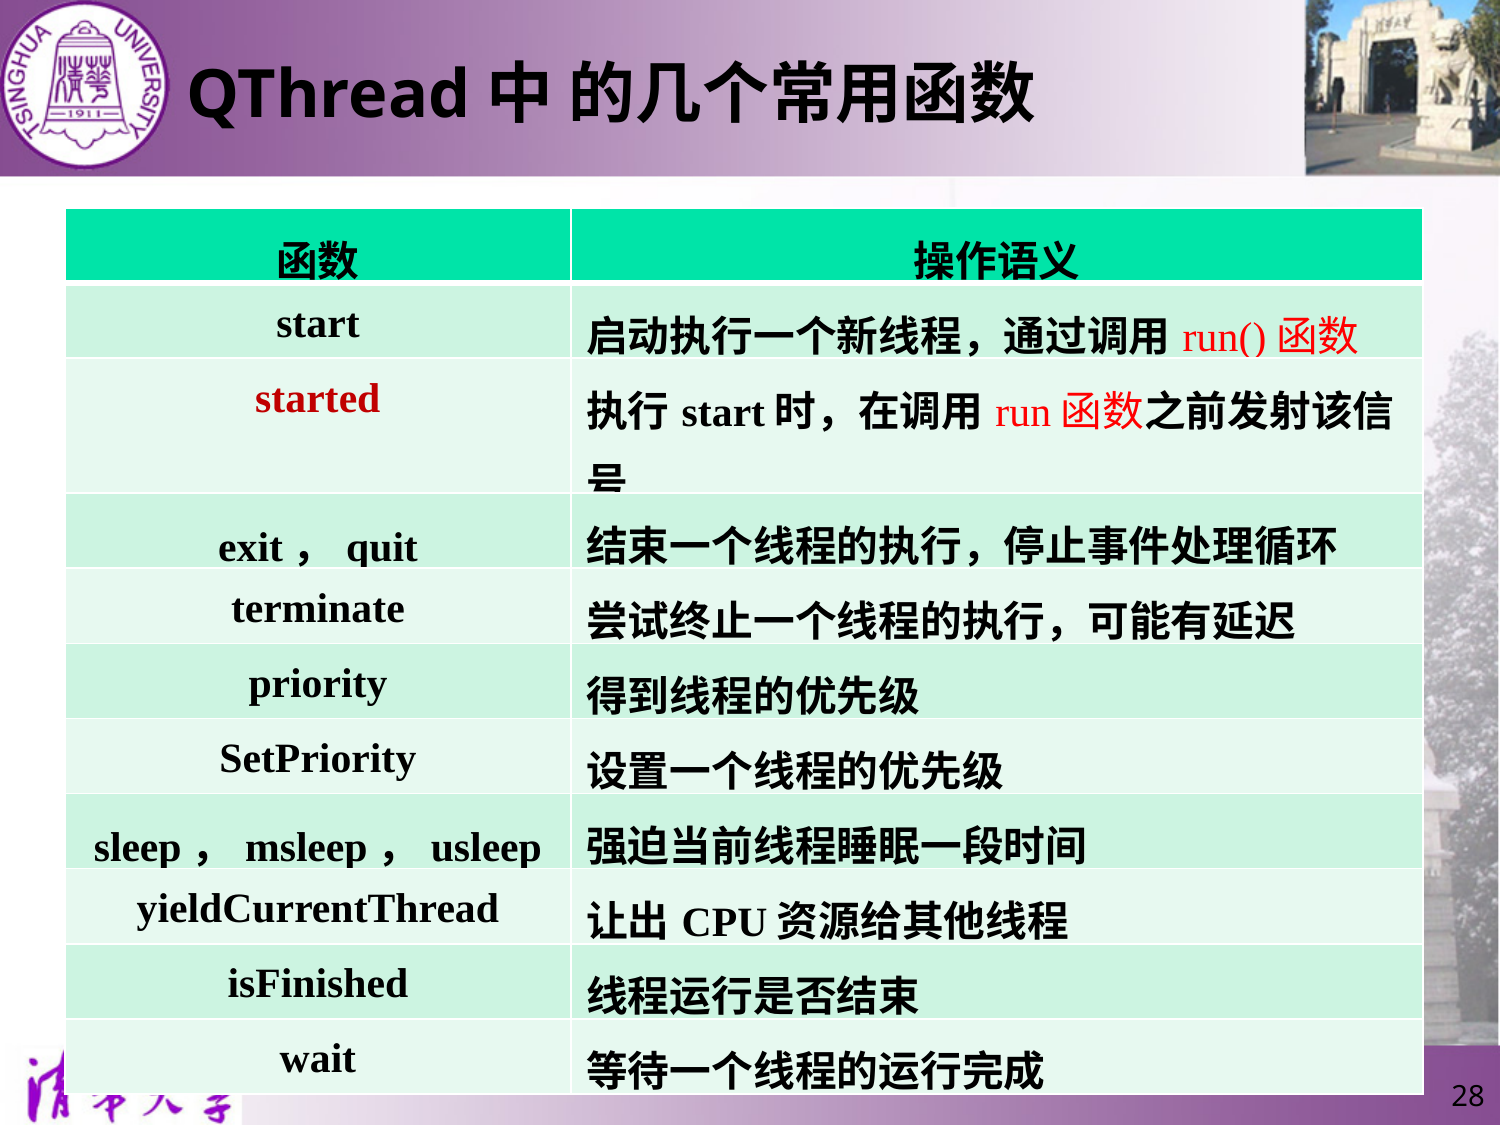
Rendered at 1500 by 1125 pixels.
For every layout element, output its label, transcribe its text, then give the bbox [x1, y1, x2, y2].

table_cell isFinished [66, 945, 570, 1018]
table_cell yieldCurrentThread [66, 869, 570, 943]
slide_number 28 [1187, 1049, 1500, 1125]
table_cell exit，quit [66, 494, 570, 567]
table_cell terminate [66, 569, 570, 643]
table_cell SetPriority [66, 719, 570, 793]
table_cell sleep，msleep，usleep [66, 794, 570, 868]
table_cell 设置一个线程的优先级 [572, 719, 1422, 793]
table_cell 启动执行一个新线程，通过调用run()函数 [572, 286, 1422, 357]
table_cell wait [66, 1020, 570, 1093]
table_cell 强迫当前线程睡眠一段时间 [572, 794, 1422, 868]
table_cell 结束一个线程的执行，停止事件处理循环 [572, 494, 1422, 567]
table_cell priority [66, 644, 570, 718]
title QThread中 的几个常用函数 [170, 0, 1347, 139]
table_cell 执行start时，在调用run函数之前发射该信号 [572, 359, 1422, 492]
table_cell 尝试终止一个线程的执行，可能有延迟 [572, 569, 1422, 643]
table_cell 得到线程的优先级 [572, 644, 1422, 718]
table_cell 让出CPU资源给其他线程 [572, 869, 1422, 943]
table_cell 线程运行是否结束 [572, 945, 1422, 1018]
picture [0, 0, 1500, 1125]
table_cell 等待一个线程的运行完成 [572, 1020, 1422, 1093]
table_cell start [66, 286, 570, 357]
table_header 函数 [66, 209, 570, 280]
table_header 操作语义 [572, 209, 1422, 280]
table_cell started [66, 359, 570, 492]
